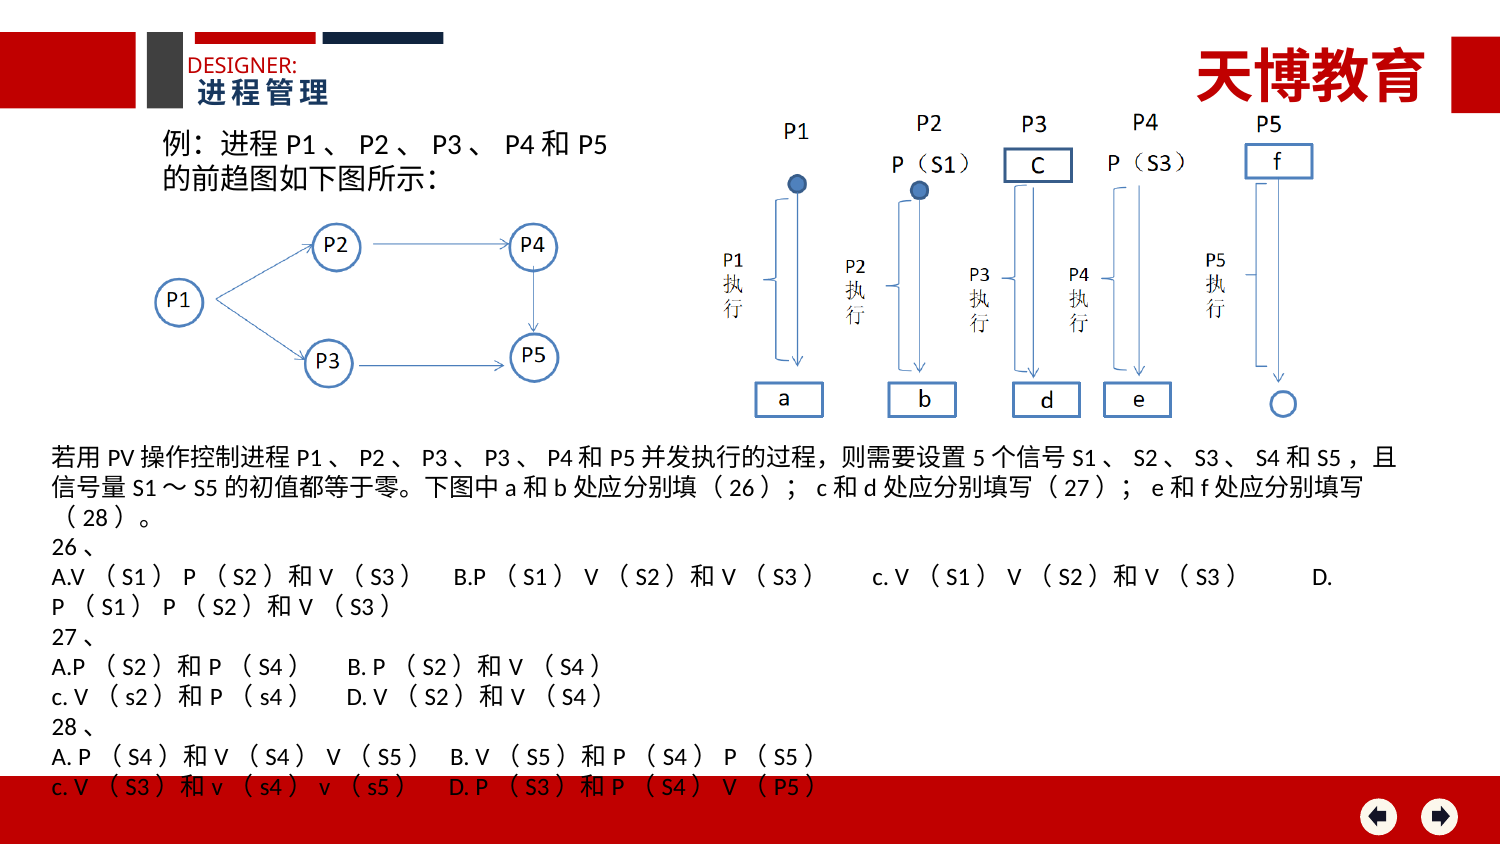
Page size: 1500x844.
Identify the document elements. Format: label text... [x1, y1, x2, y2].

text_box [194, 31, 444, 45]
picture [714, 106, 1334, 434]
text_box 若用PV操作控制进程P1、P2、P3、P3、P4和P5并发执行的过程，则需要设置5个信号S1、S2、S3、S4和S5，且信号量S1～S5的初值都等于零。下图中a和b处应分别填（26）；c和d处应分别填写（27）；e和f处应分别填写（28）。 26、 A.V（S1）P（S2）和V（S3） B.P（S1）V（S2）和V（S3） c. V（S1）V（S2）和V（S3） D. P（S1）P（S2）和V（S3） 27、 A.P（S2）和P（S4） B. P（S2）和V（S4） c. V（s2）和P（s4） D. V（S2）和V（S4） 28、 A. P（S4）和V（S4）V（S5） B. V（S5）和P（S4）P（S5） c. V（S3）和v（s4）v（s5） D. P（S3）和P（S4）V（P5） [36, 433, 1417, 808]
picture [135, 209, 607, 414]
text_box 例：进程P1、P2、P3、P4和P5 的前趋图如下图所示： [147, 117, 648, 203]
text_box DESIGNER: [172, 43, 313, 85]
text_box 天博教育 [1180, 32, 1444, 117]
text_box 进程管理 [182, 67, 933, 118]
